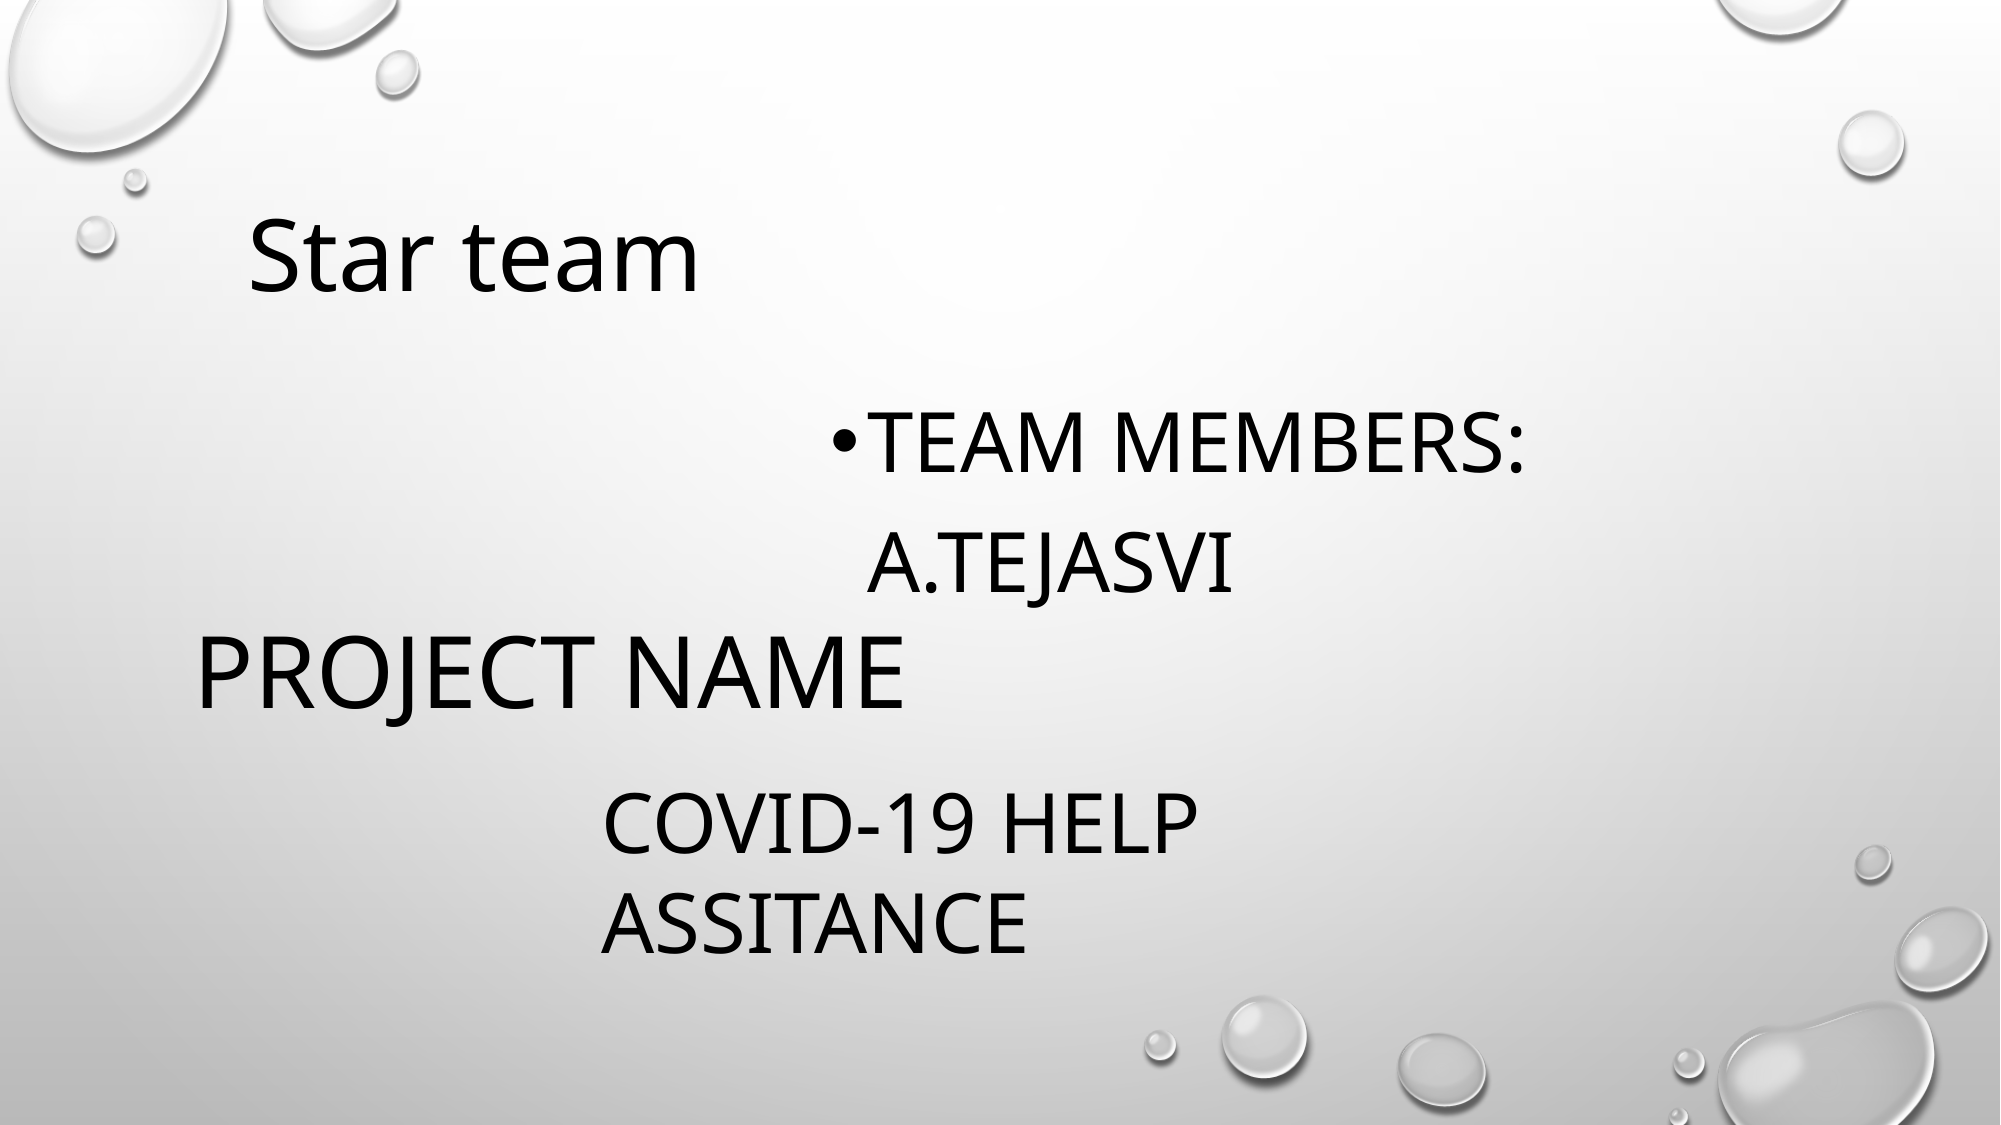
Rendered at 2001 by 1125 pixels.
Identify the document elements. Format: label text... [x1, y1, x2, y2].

text_box PROJECT NAME [179, 600, 1019, 736]
text_box Star team [232, 183, 1144, 319]
picture [0, 0, 2000, 1125]
list Team members: a.tejasvi [814, 361, 1888, 924]
text_box COVID-19 HELP ASSITANCE [586, 762, 1566, 978]
